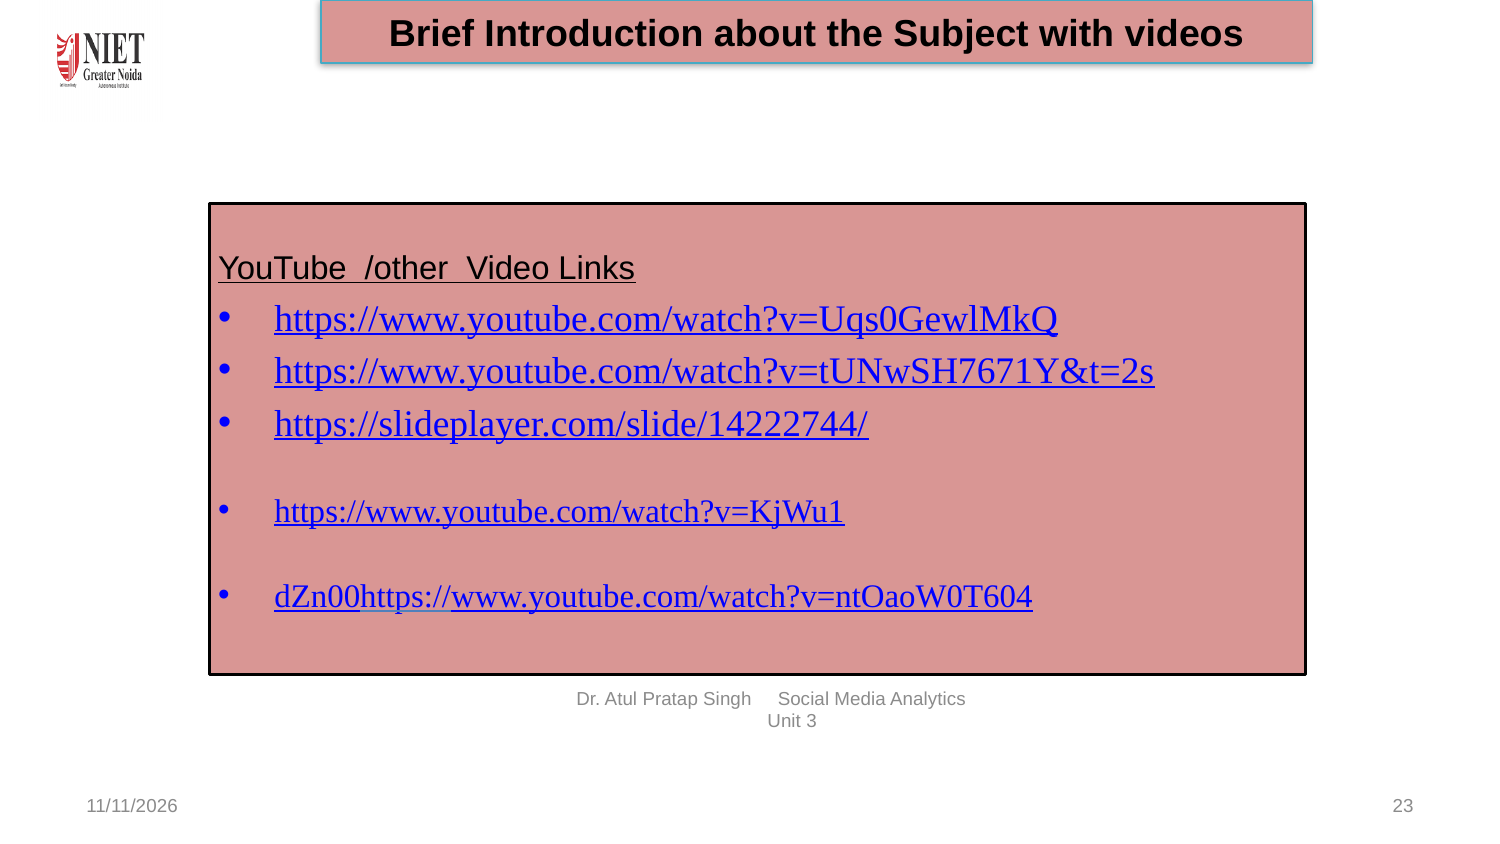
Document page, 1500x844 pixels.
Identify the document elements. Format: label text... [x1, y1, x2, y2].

text_box YouTube /other Video Links https://www.youtube.com/watch?v=Uqs0GewlMkQ https://www.youtube.com/watch?v=tUNwSH7671Y&t=2s https://slideplayer.com/slide/14222744/ https://www.youtube.com/watch?v=KjWu1 dZn00https://www.youtube.com/watch?v=ntOaoW0T604 [209, 203, 1306, 675]
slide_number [75, 782, 425, 827]
picture [37, 0, 163, 123]
footer Dr. Atul Pratap Singh Social Media Analytics Unit 3 [560, 692, 1025, 726]
slide_number 23 [1074, 782, 1425, 827]
text_box Brief Introduction about the Subject with videos [320, 0, 1313, 64]
